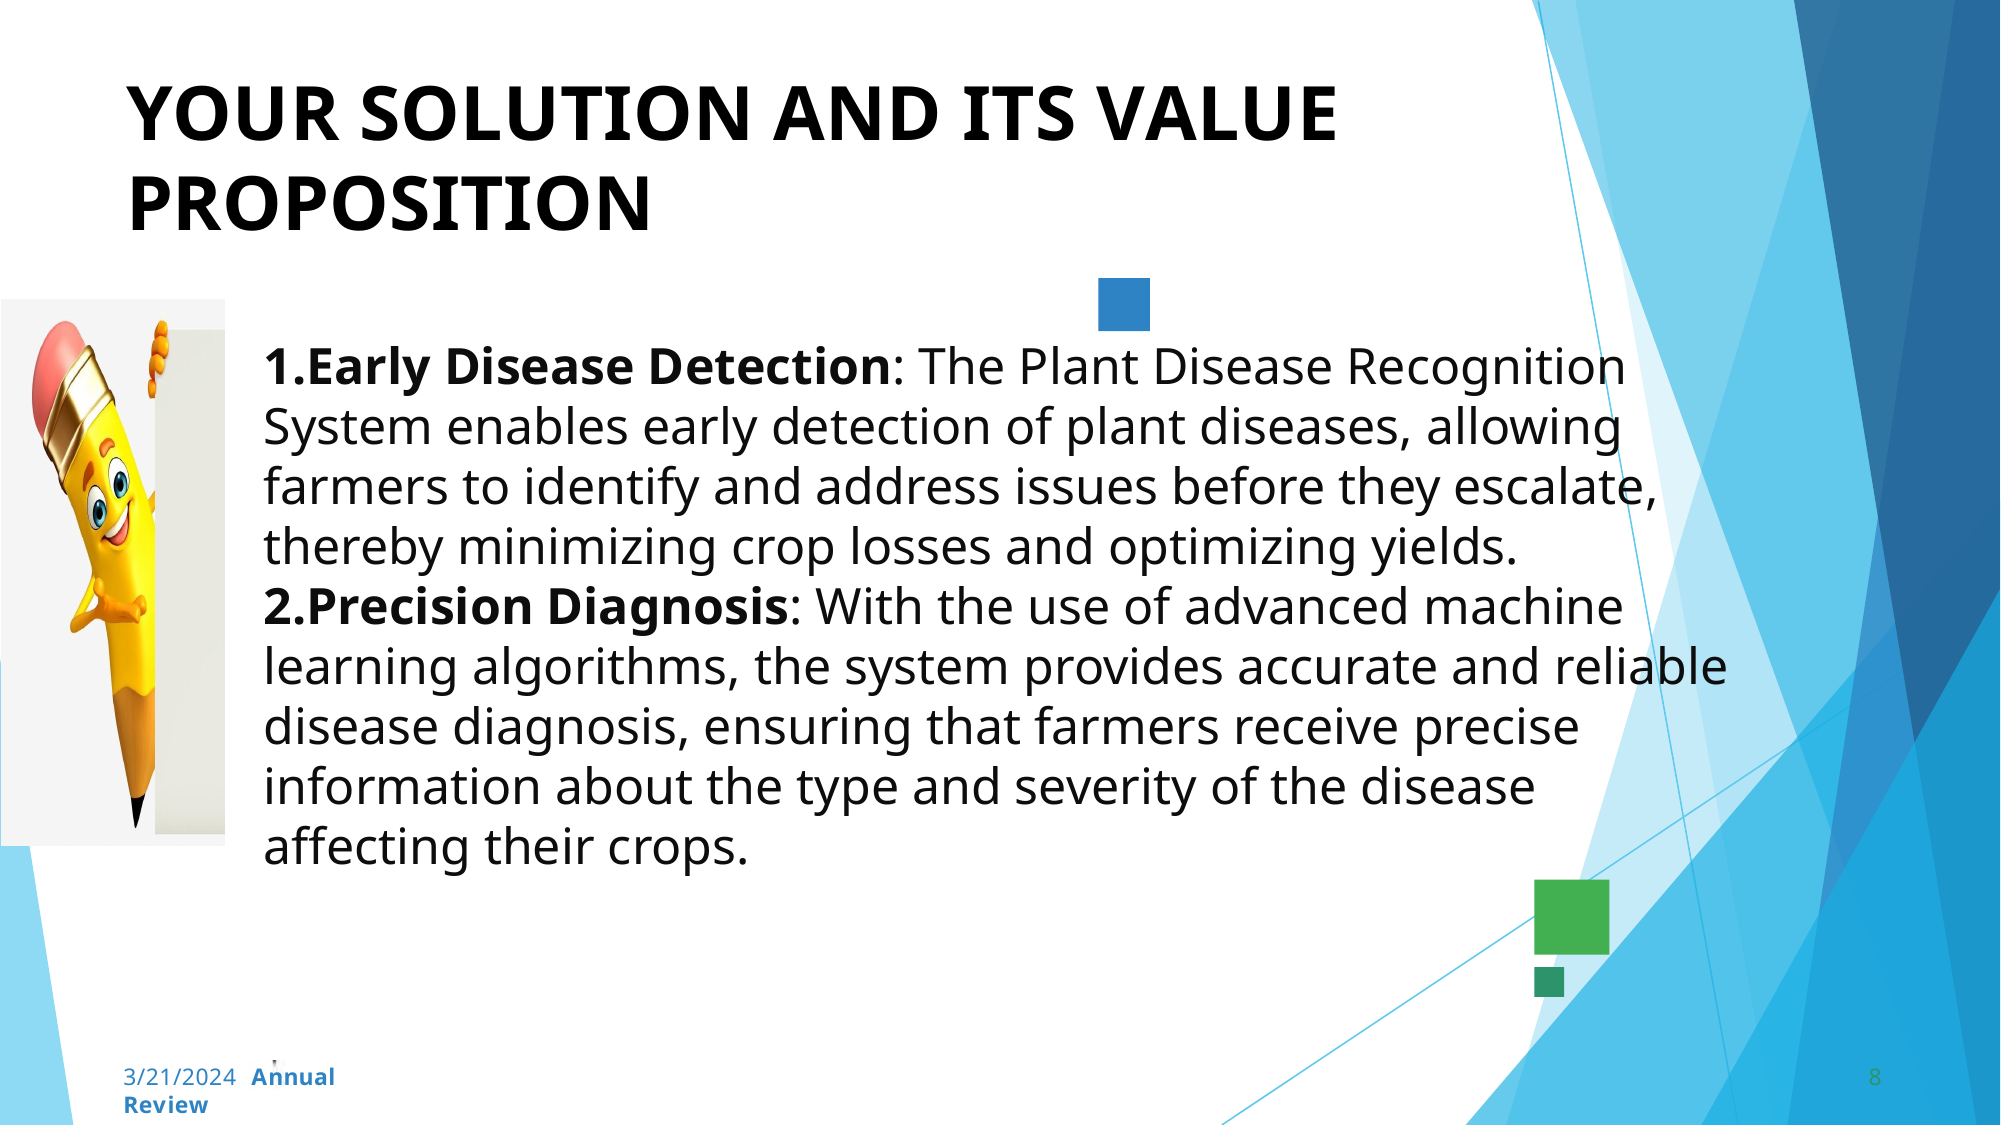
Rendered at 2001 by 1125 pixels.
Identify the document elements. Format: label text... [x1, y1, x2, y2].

slide_number 8 [1862, 1061, 1888, 1125]
list Early Disease Detection: The Plant Disease Recognition System enables early detection of plant diseases, allowing farmers to identify and address issues before they escalate, thereby minimizing crop losses and optimizing yields. Precision Diagnosis: With the use of advanced machine learning algorithms, the system provides accurate and reliable disease diagnosis, ensuring that farmers receive precise information about the type and severity of the disease affecting their crops. [263, 334, 1752, 1028]
picture [110, 1060, 463, 1094]
picture [1, 299, 226, 846]
text_box [1098, 278, 1150, 332]
text_box 3/21/2024 Annual Review [121, 1103, 417, 1118]
title YOUR SOLUTION AND ITS VALUE PROPOSITION [123, 63, 1877, 254]
